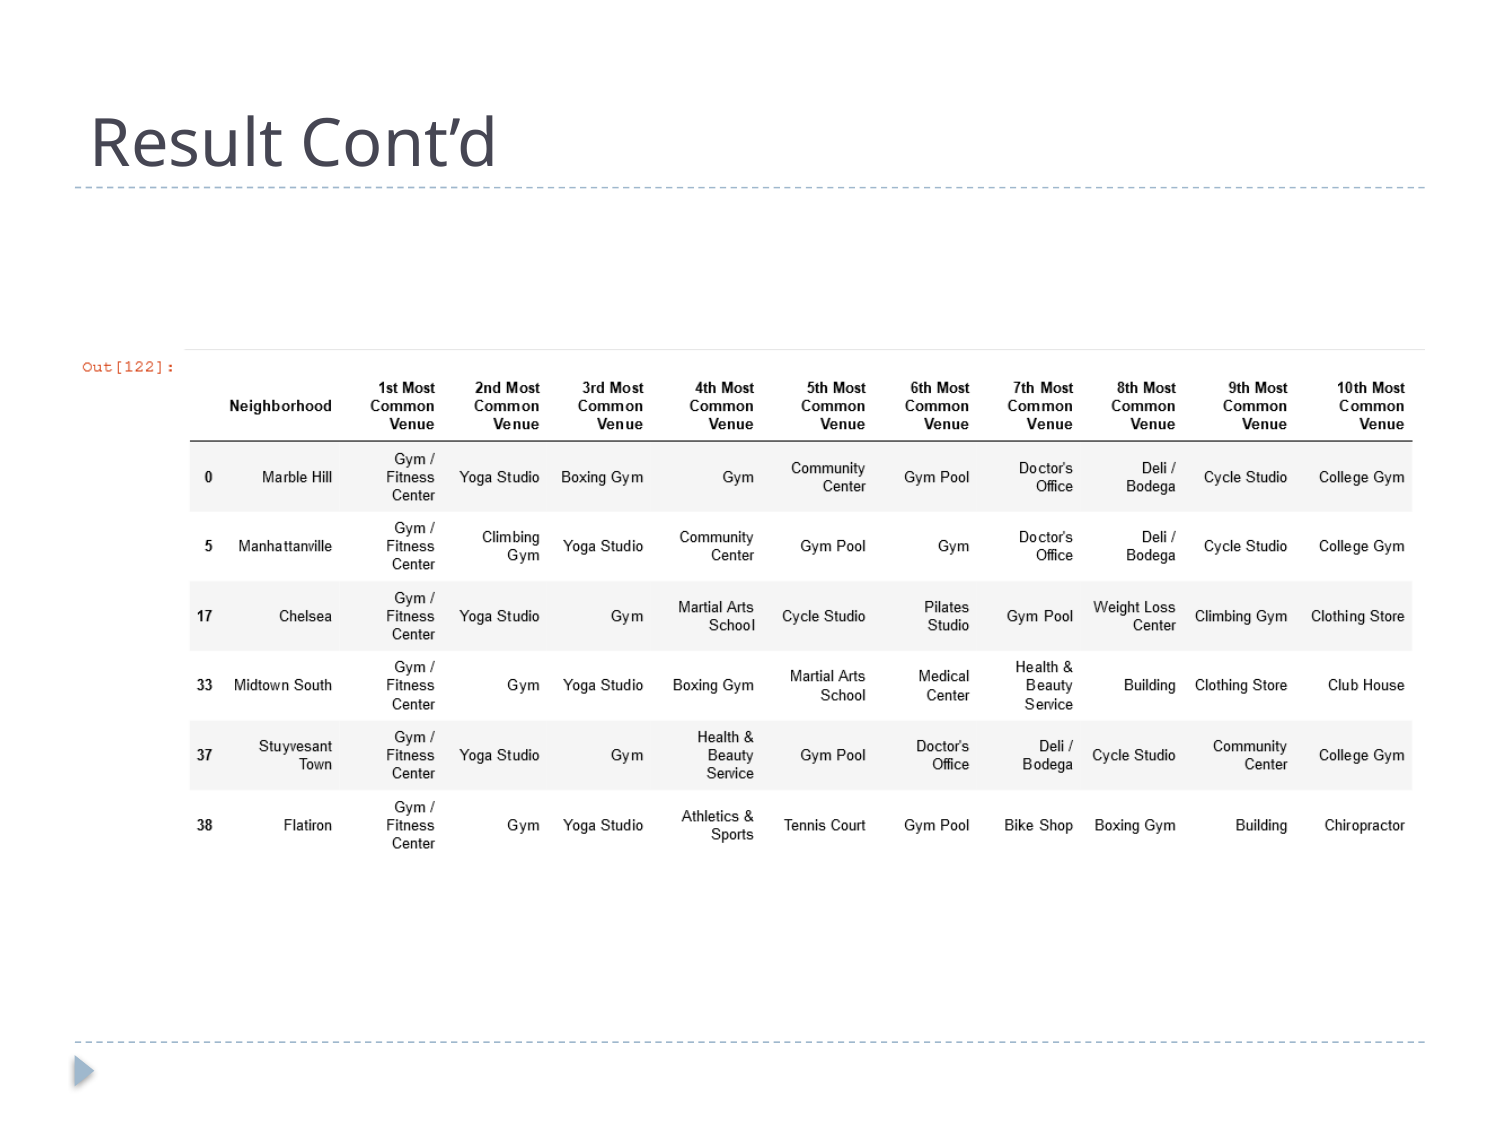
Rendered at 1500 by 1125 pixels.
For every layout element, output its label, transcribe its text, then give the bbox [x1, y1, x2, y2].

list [74, 349, 1426, 861]
title Result Cont’d [75, 24, 1425, 188]
